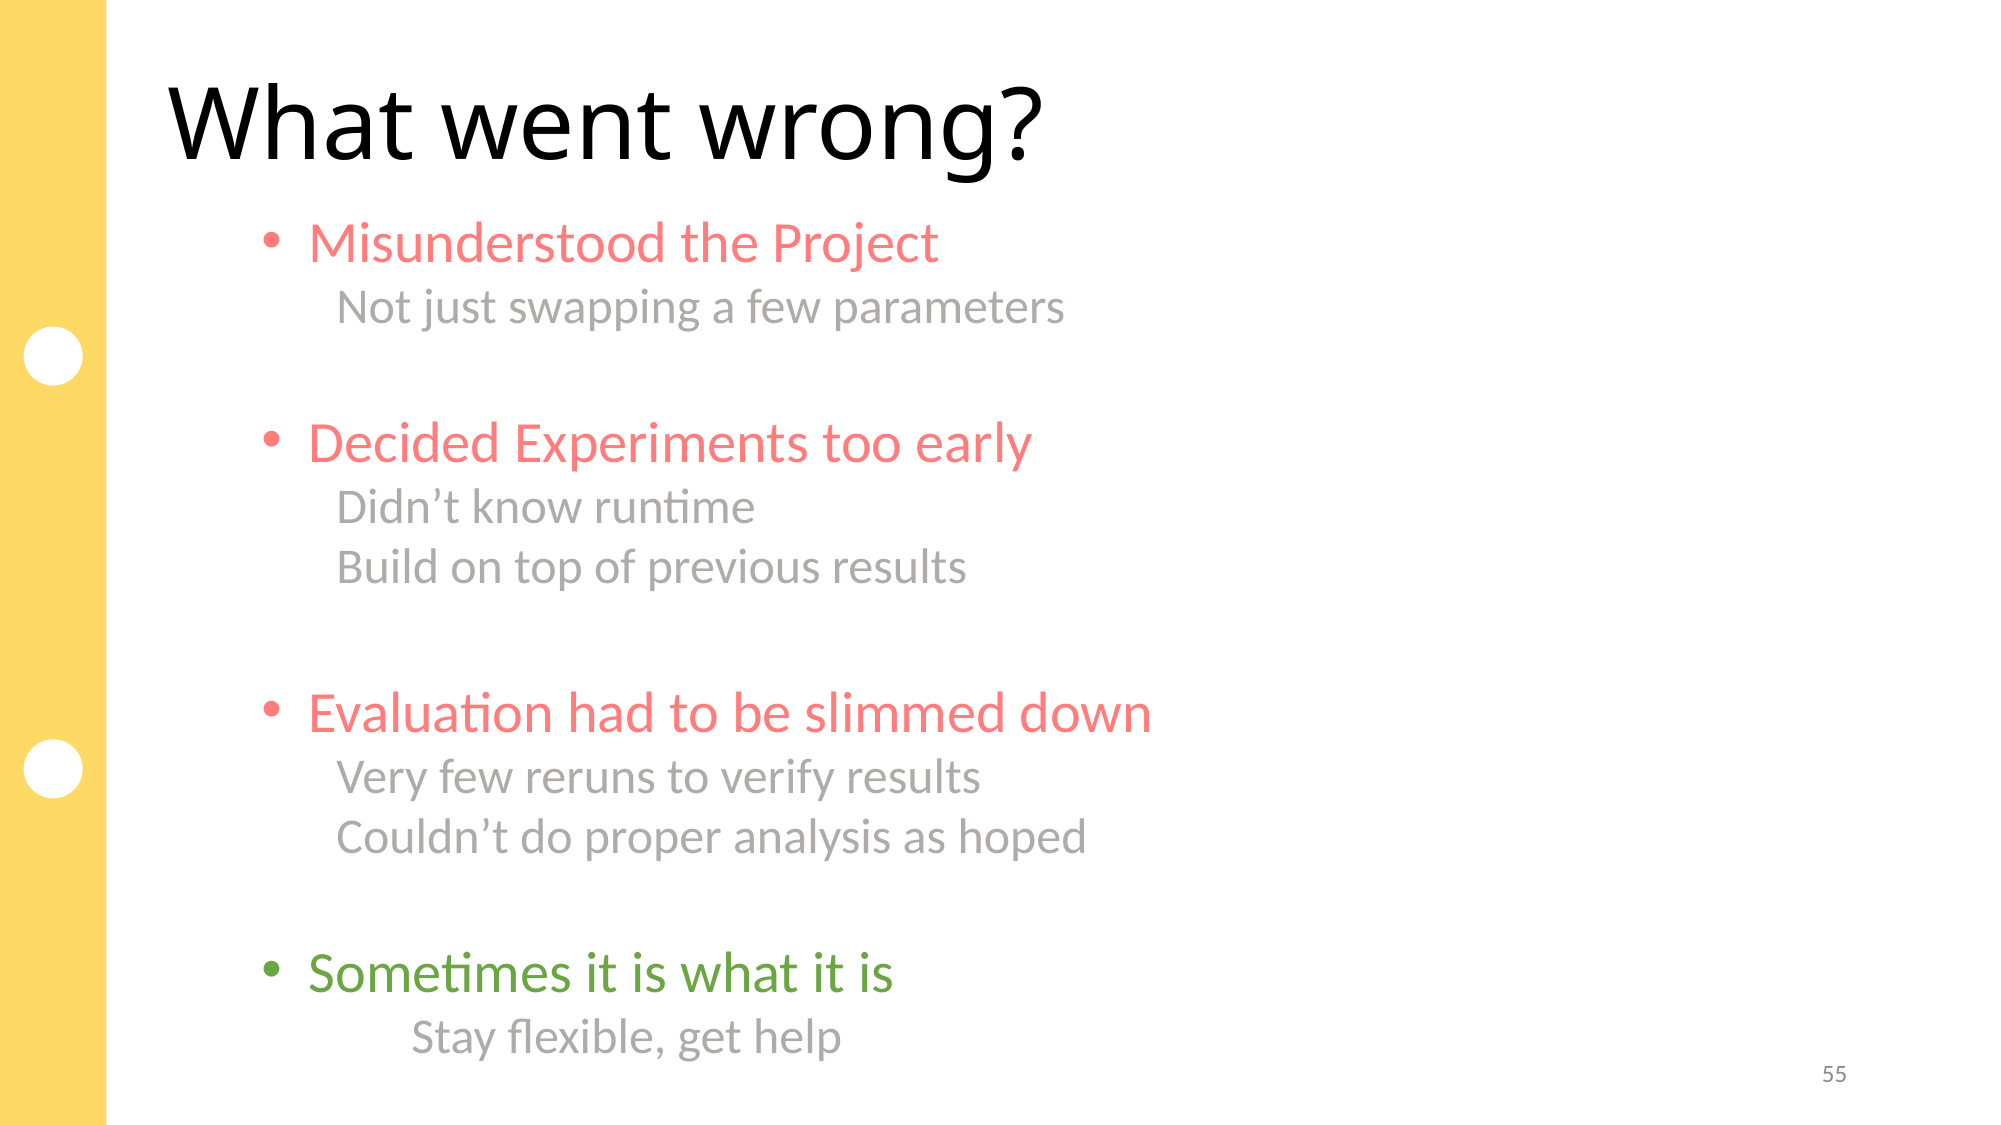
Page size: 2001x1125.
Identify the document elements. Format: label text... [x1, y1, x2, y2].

text_box Misunderstood the Project Not just swapping a few parameters Decided Experiments too early Didn’t know runtime Build on top of previous results Evaluation had to be slimmed down Very few reruns to verify results Couldn’t do proper analysis as hoped Sometimes it is what it is Stay flexible, get help [246, 196, 1638, 1125]
text_box [0, 0, 107, 1125]
slide_number 55 [1638, 1042, 1863, 1103]
text_box [22, 325, 84, 387]
text_box [22, 738, 84, 800]
title What went wrong? [152, 18, 1846, 189]
